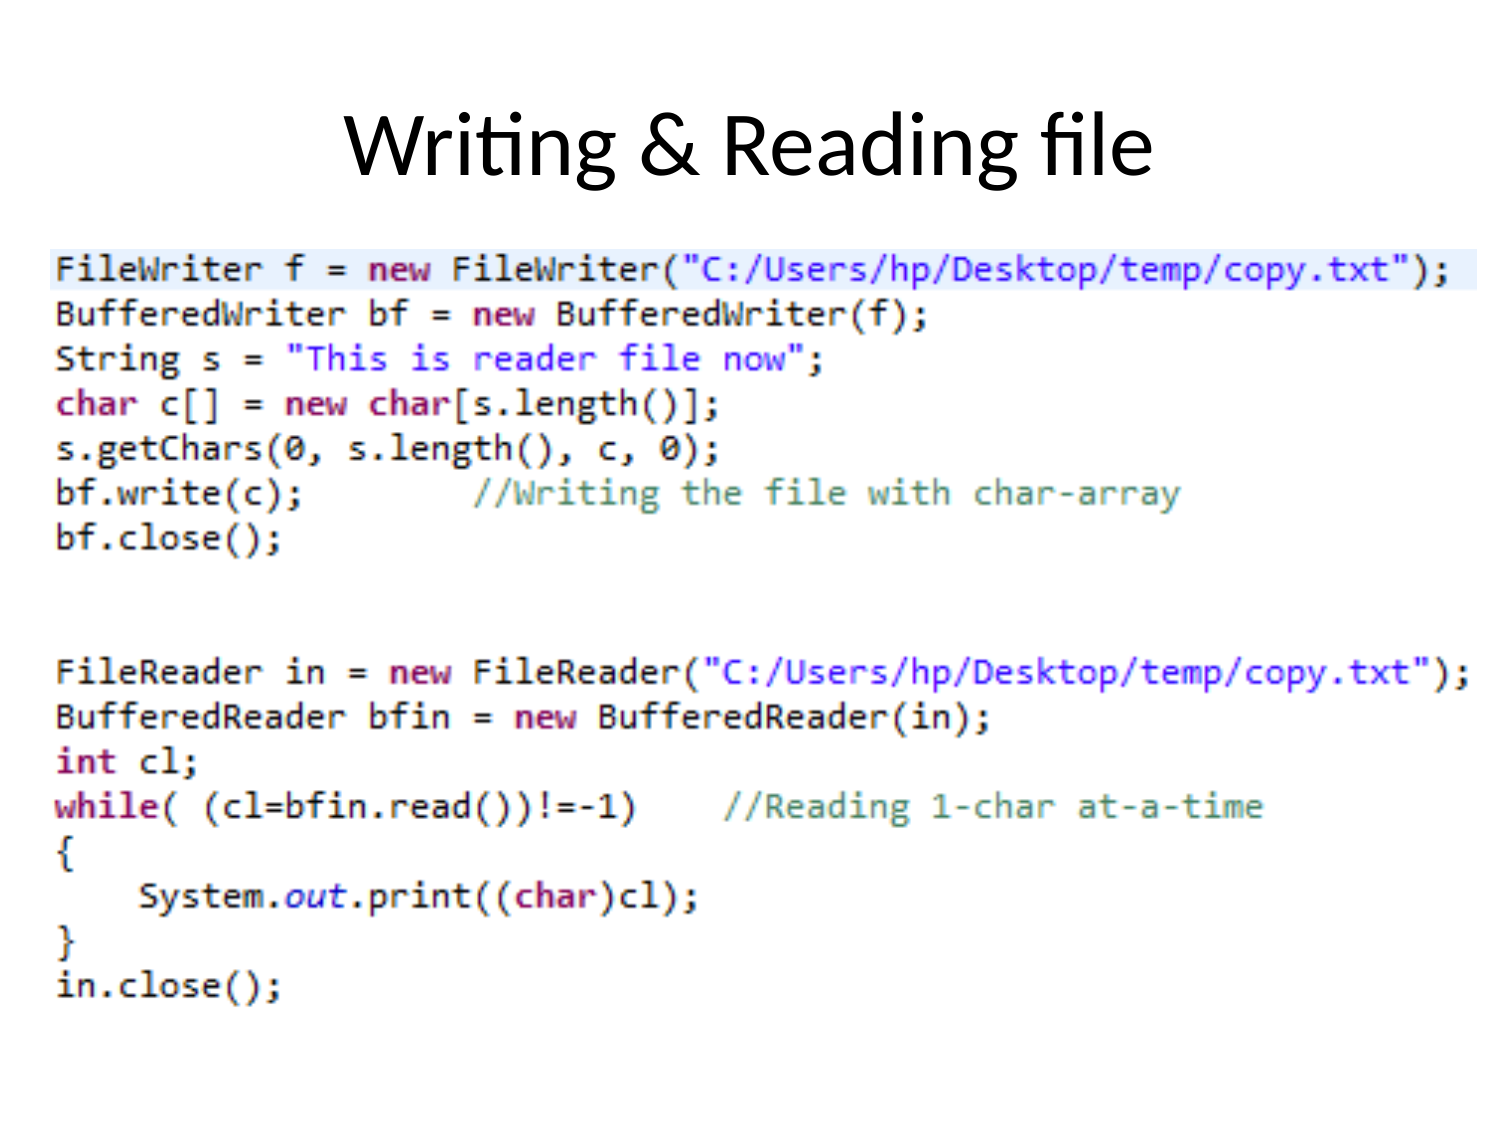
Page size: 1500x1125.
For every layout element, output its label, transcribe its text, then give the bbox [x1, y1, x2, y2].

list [49, 249, 1477, 1013]
title Writing & Reading file [75, 45, 1425, 233]
